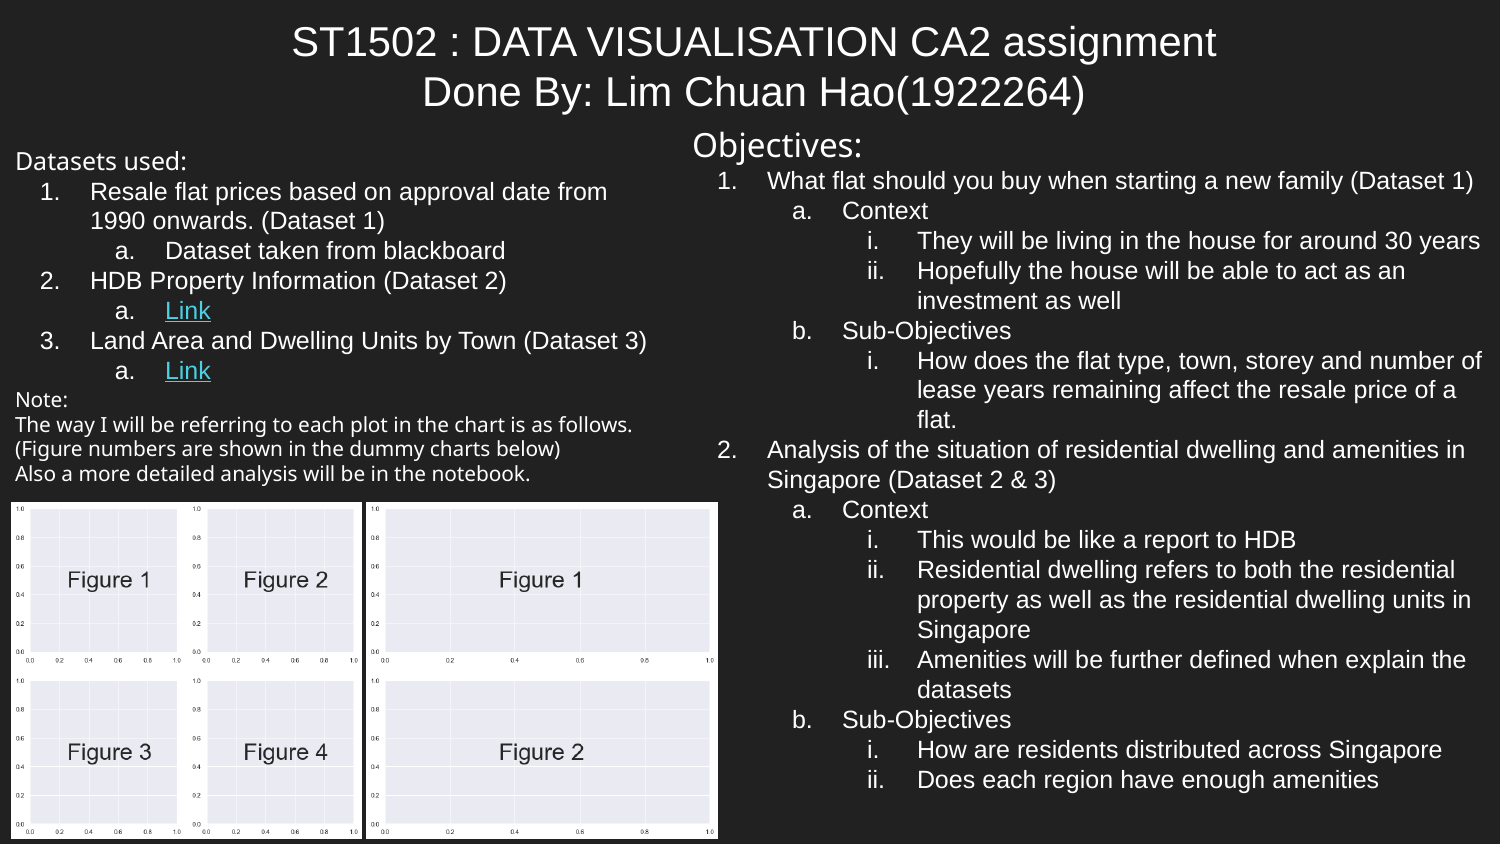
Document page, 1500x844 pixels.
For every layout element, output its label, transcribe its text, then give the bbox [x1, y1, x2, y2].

title ST1502 : DATA VISUALISATION CA2 assignment Done By: Lim Chuan Hao(1922264) [51, 0, 1458, 129]
text_box Objectives: What flat should you buy when starting a new family (Dataset 1) Context They will be living in the house for around 30 years Hopefully the house will be able to act as an investment as well Sub-Objectives How does the flat type, town, storey and number of lease years remaining affect the resale price of a flat. Analysis of the situation of residential dwelling and amenities in Singapore (Dataset 2 & 3) Context This would be like a report to HDB Residential dwelling refers to both the residential property as well as the residential dwelling units in Singapore Amenities will be further defined when explain the datasets Sub-Objectives How are residents distributed across Singapore Does each region have enough amenities [677, 109, 1500, 839]
picture [11, 501, 363, 839]
picture [366, 501, 718, 839]
text_box Datasets used: Resale flat prices based on approval date from 1990 onwards. (Dataset 1) Dataset taken from blackboard HDB Property Information (Dataset 2) Link Land Area and Dwelling Units by Town (Dataset 3) Link [0, 129, 677, 371]
text_box Note: The way I will be referring to each plot in the chart is as follows. (Figure numbers are shown in the dummy charts below) Also a more detailed analysis will be in the notebook. [0, 371, 678, 518]
